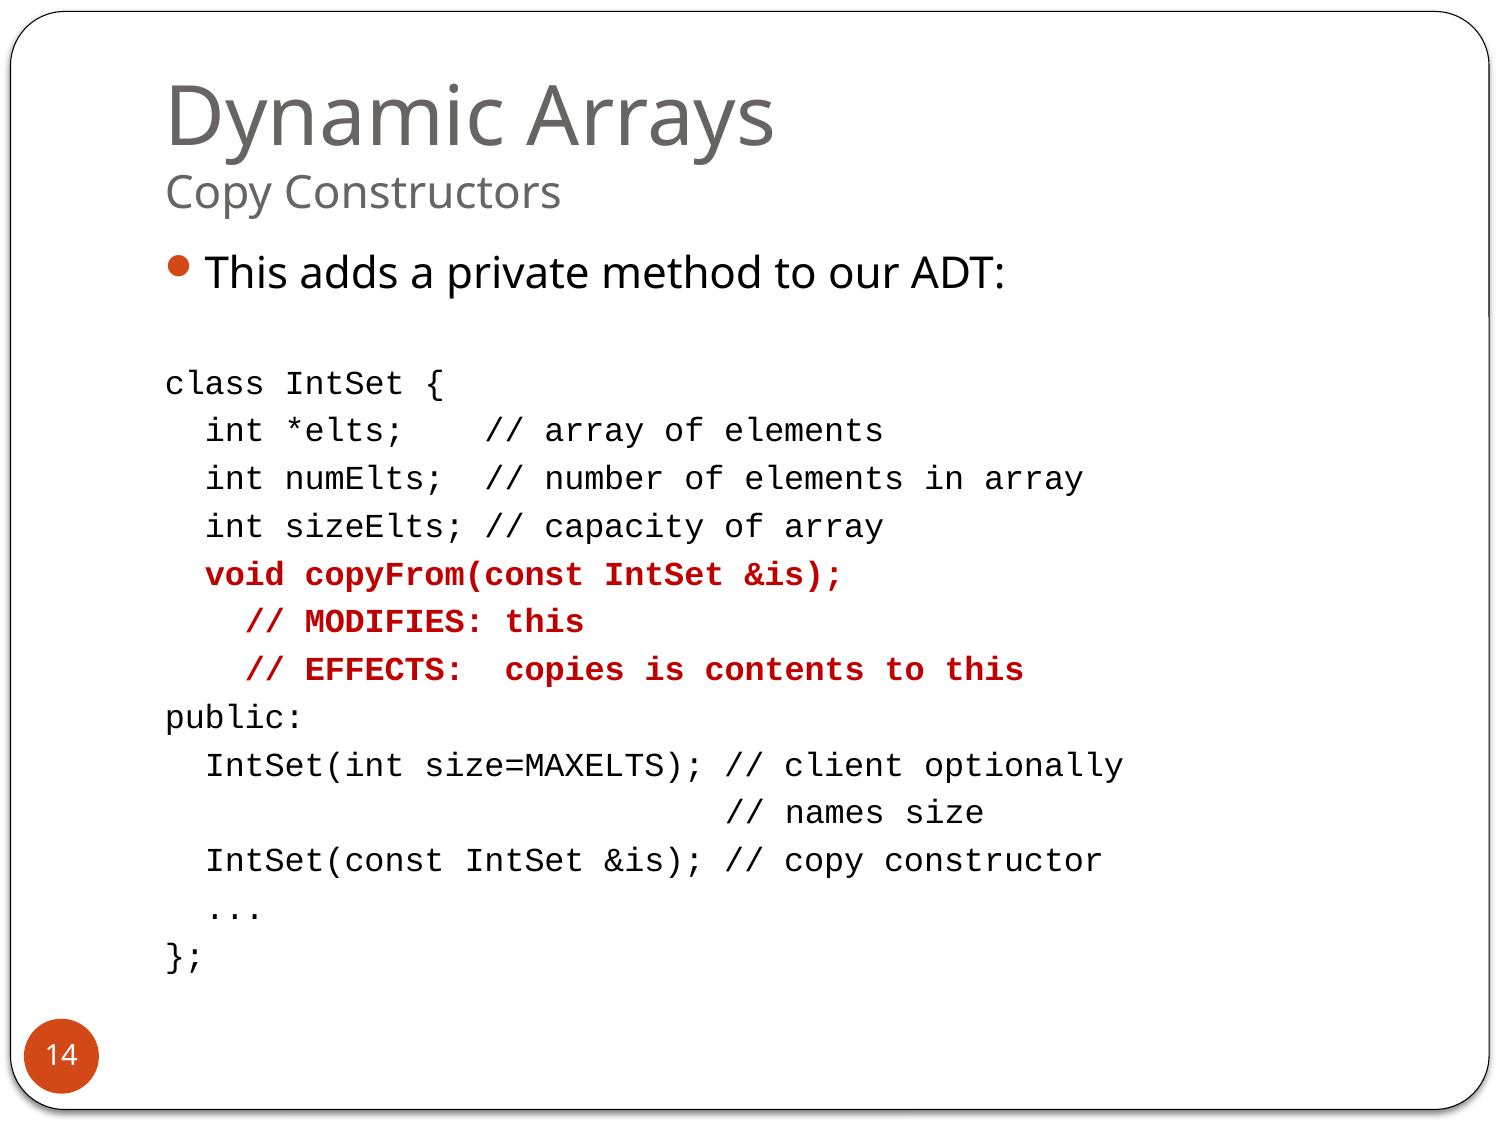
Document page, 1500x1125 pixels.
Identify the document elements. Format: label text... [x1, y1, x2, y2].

list This adds a private method to our ADT: class IntSet { int *elts; // array of elements int numElts; // number of elements in array int sizeElts; // capacity of array void copyFrom(const IntSet &is); // MODIFIES: this // EFFECTS: copies is contents to this public: IntSet(int size=MAXELTS); // client optionally // names size IntSet(const IntSet &is); // copy constructor ... }; [150, 237, 1425, 988]
slide_number 14 [23, 1018, 99, 1094]
title Dynamic Arrays Copy Constructors [150, 45, 1425, 233]
